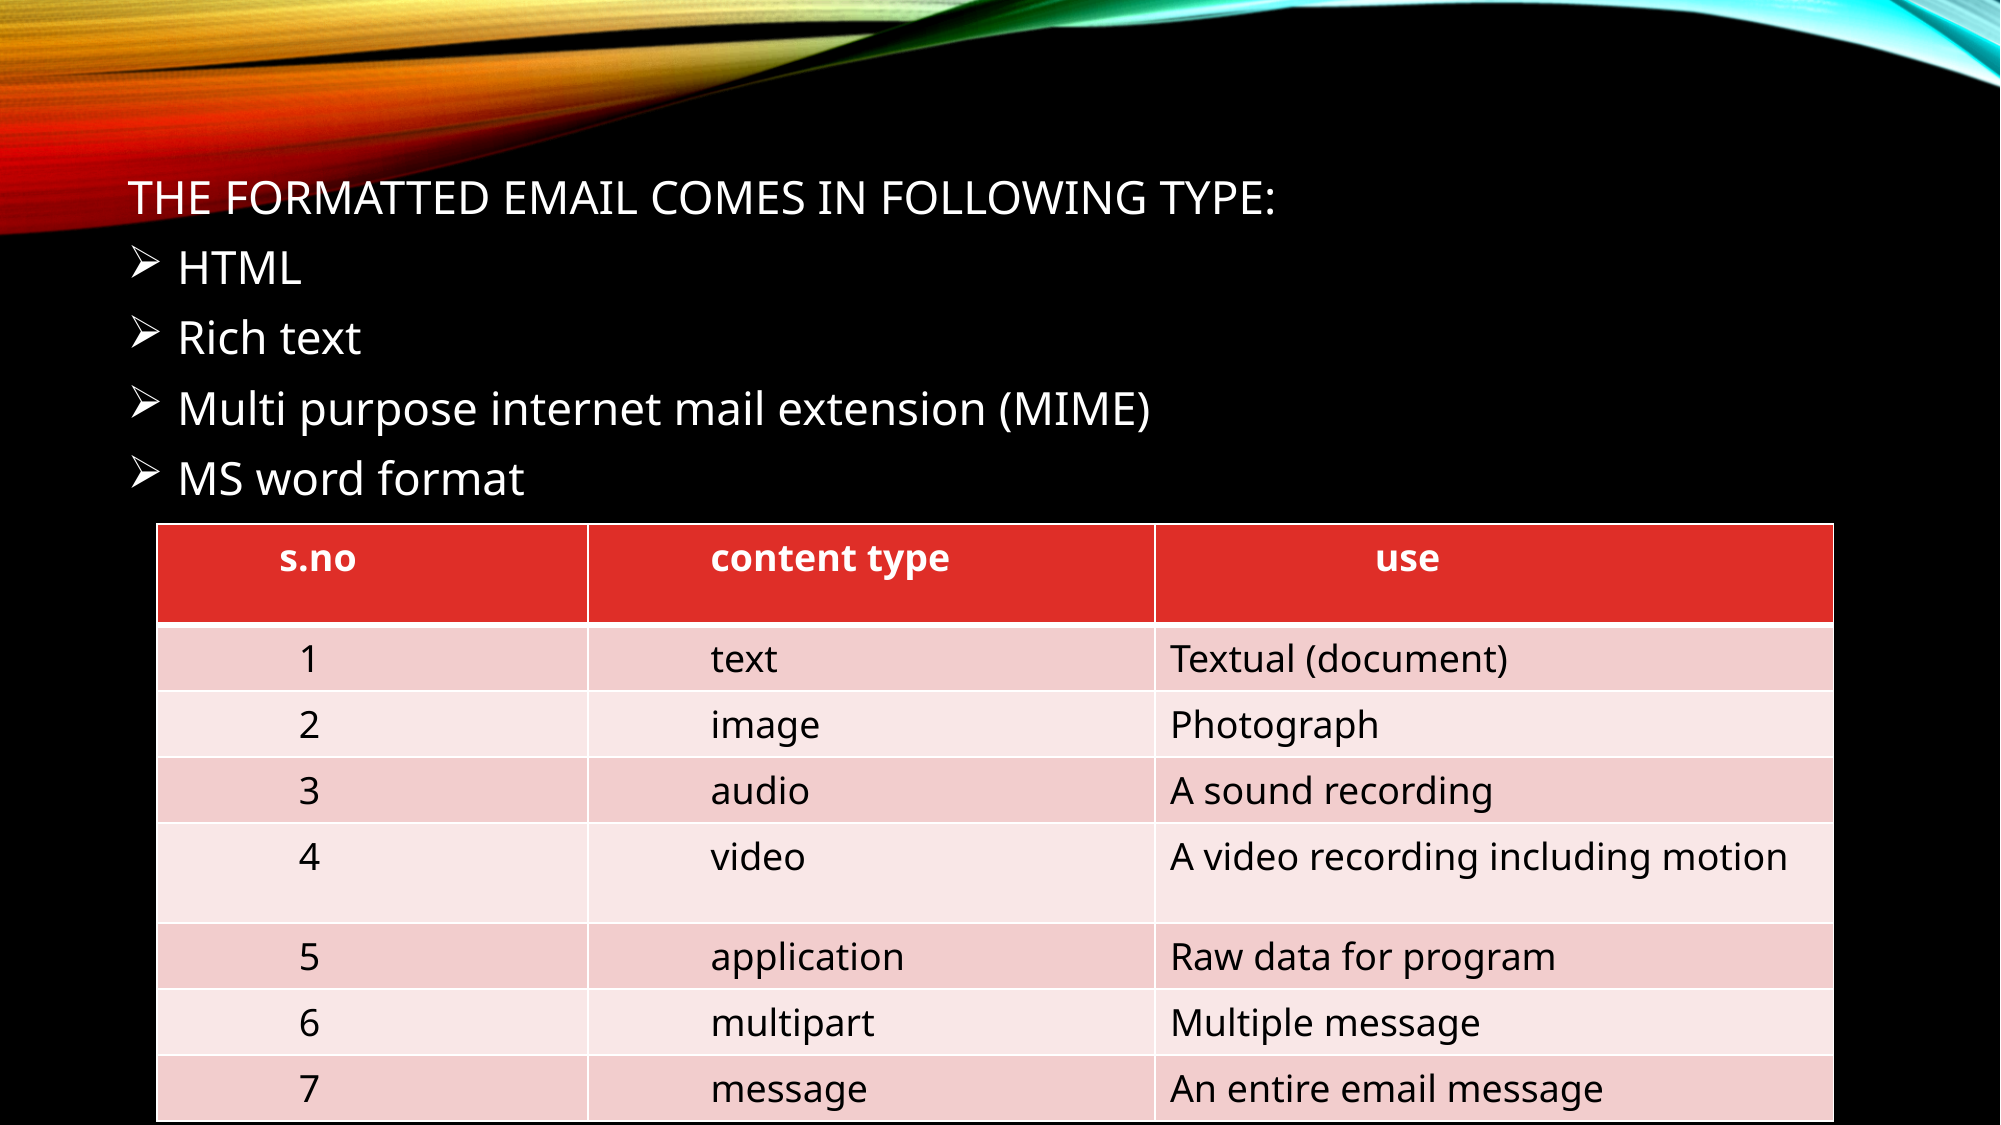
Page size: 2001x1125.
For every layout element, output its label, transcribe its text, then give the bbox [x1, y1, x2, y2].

table_header s.no [158, 525, 587, 622]
table_cell video [589, 824, 1154, 922]
table_cell 4 [158, 824, 587, 922]
table_cell audio [589, 758, 1154, 822]
table_header content type [589, 525, 1154, 622]
table_cell 6 [158, 990, 587, 1054]
table_cell Multiple message [1156, 990, 1833, 1054]
table_cell application [589, 924, 1154, 988]
table_cell An entire email message [1156, 1056, 1833, 1120]
table_cell Textual (document) [1156, 628, 1833, 690]
table_cell Photograph [1156, 692, 1833, 756]
table_cell image [589, 692, 1154, 756]
table_cell 1 [158, 628, 587, 690]
list THE FORMATTED EMAIL COMES IN FOLLOWING TYPE: HTML Rich text Multi purpose internet mail extension (MIME) MS word format [112, 167, 1888, 1021]
table_cell multipart [589, 990, 1154, 1054]
picture [0, 0, 2000, 237]
table_cell message [589, 1056, 1154, 1120]
table_header use [1156, 525, 1833, 622]
table_cell Raw data for program [1156, 924, 1833, 988]
table_cell 3 [158, 758, 587, 822]
table_cell A sound recording [1156, 758, 1833, 822]
table_cell 5 [158, 924, 587, 988]
table_cell A video recording including motion [1156, 824, 1833, 922]
table_cell text [589, 628, 1154, 690]
table_cell 2 [158, 692, 587, 756]
table_cell 7 [158, 1056, 587, 1120]
